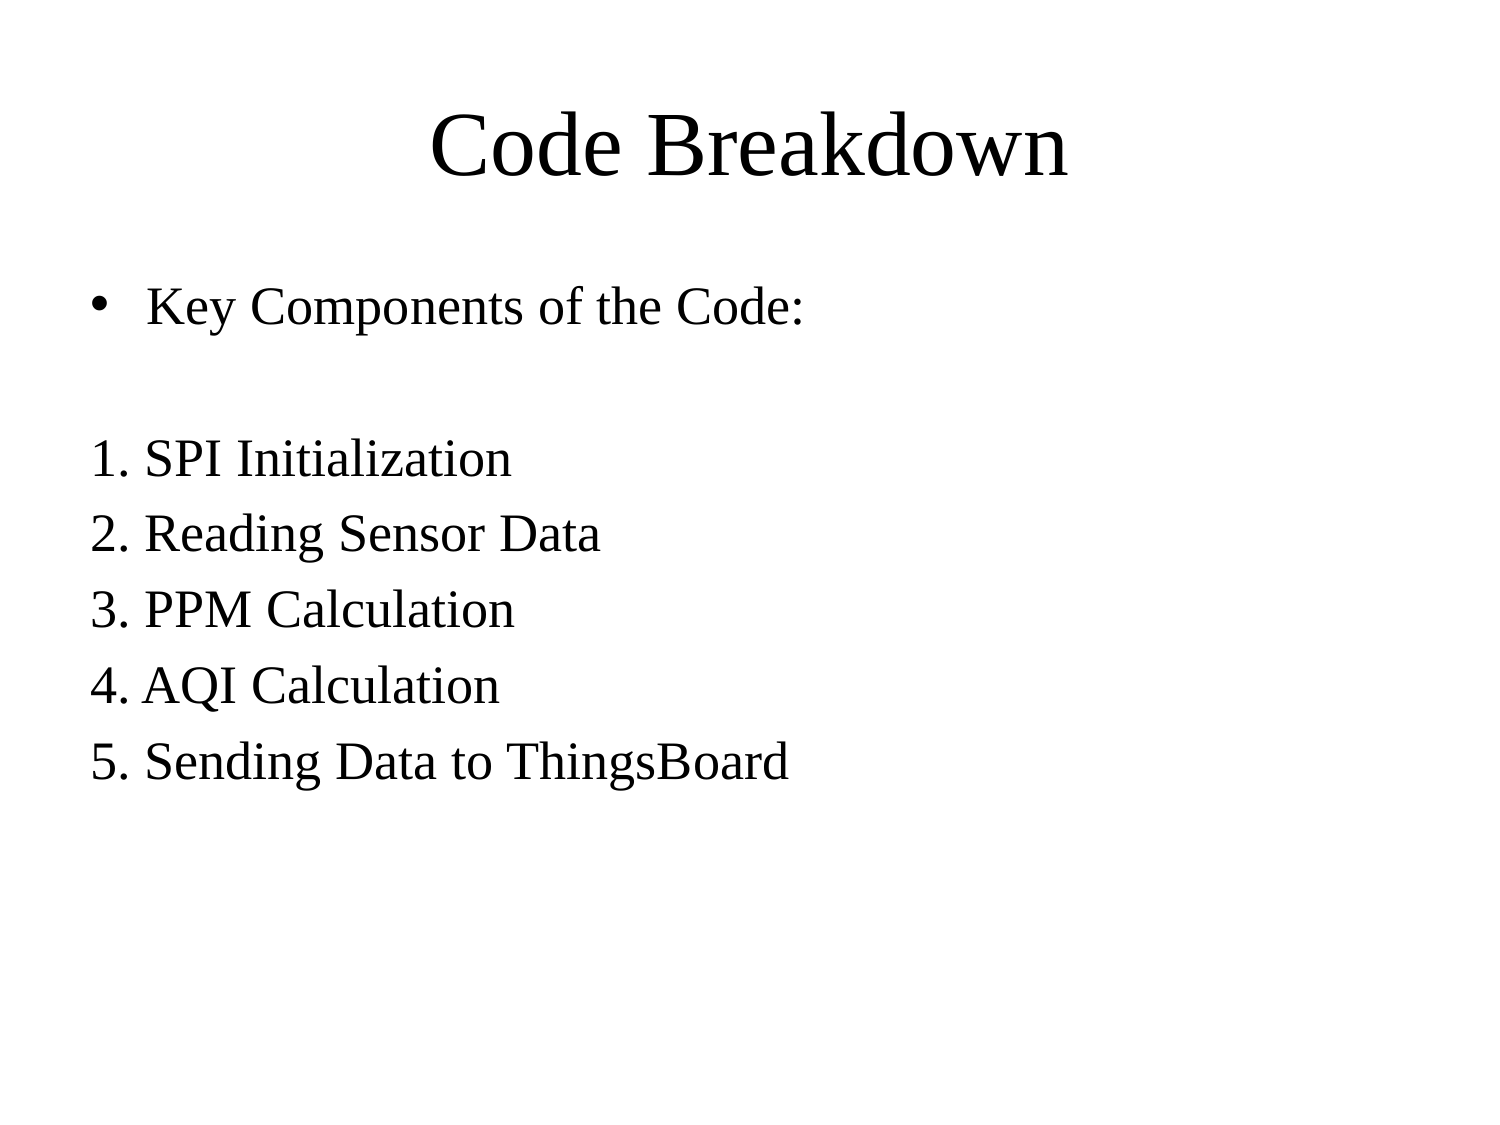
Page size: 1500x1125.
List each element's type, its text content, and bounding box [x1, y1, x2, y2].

title Code Breakdown [75, 45, 1425, 233]
list Key Components of the Code: 1. SPI Initialization 2. Reading Sensor Data 3. PPM Calculation 4. AQI Calculation 5. Sending Data to ThingsBoard [75, 262, 1425, 1005]
